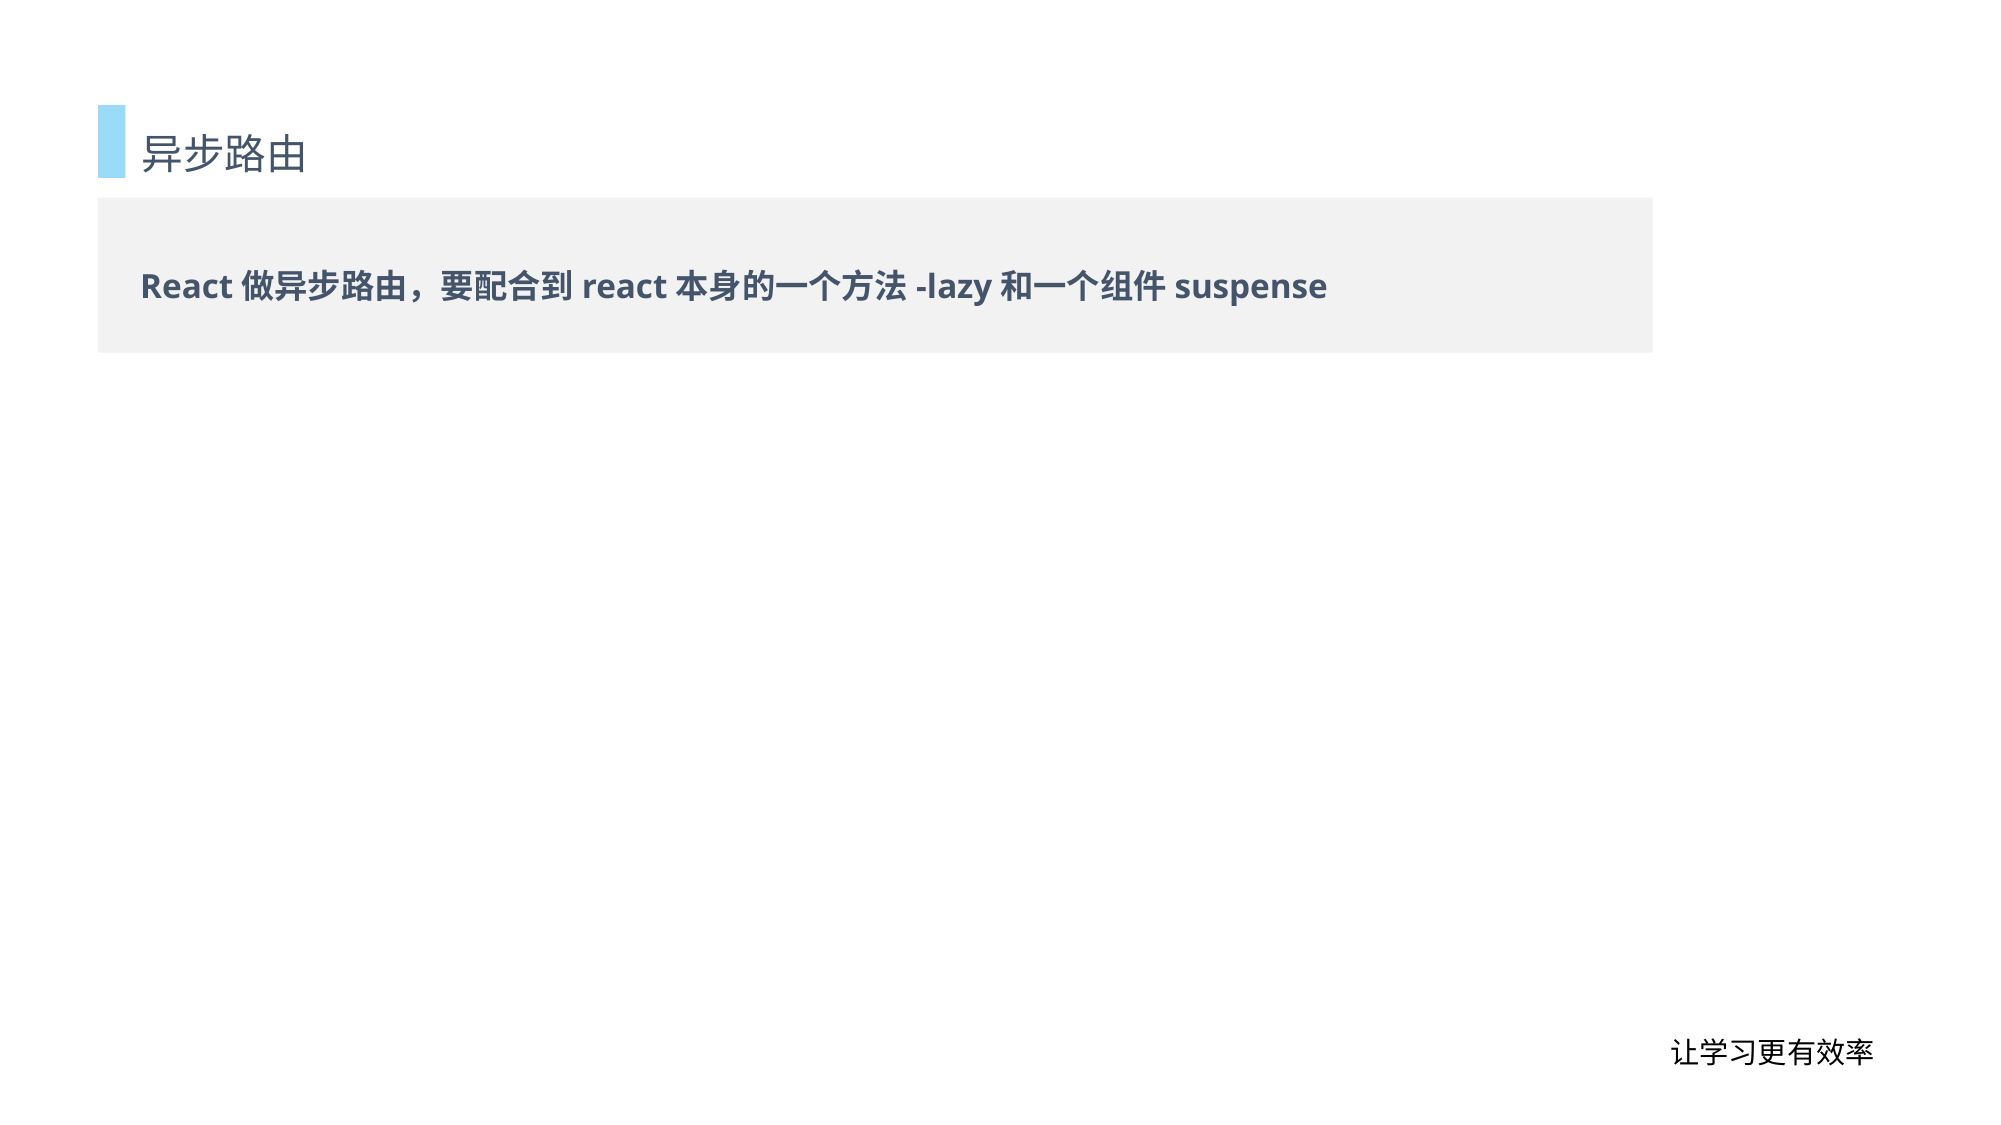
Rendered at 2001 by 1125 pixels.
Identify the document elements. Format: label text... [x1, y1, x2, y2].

text_box [97, 104, 126, 179]
text_box 异步路由 [98, 95, 1576, 185]
text_box React做异步路由，要配合到react本身的一个方法-lazy和一个组件suspense [125, 237, 1604, 313]
text_box [98, 197, 1653, 353]
